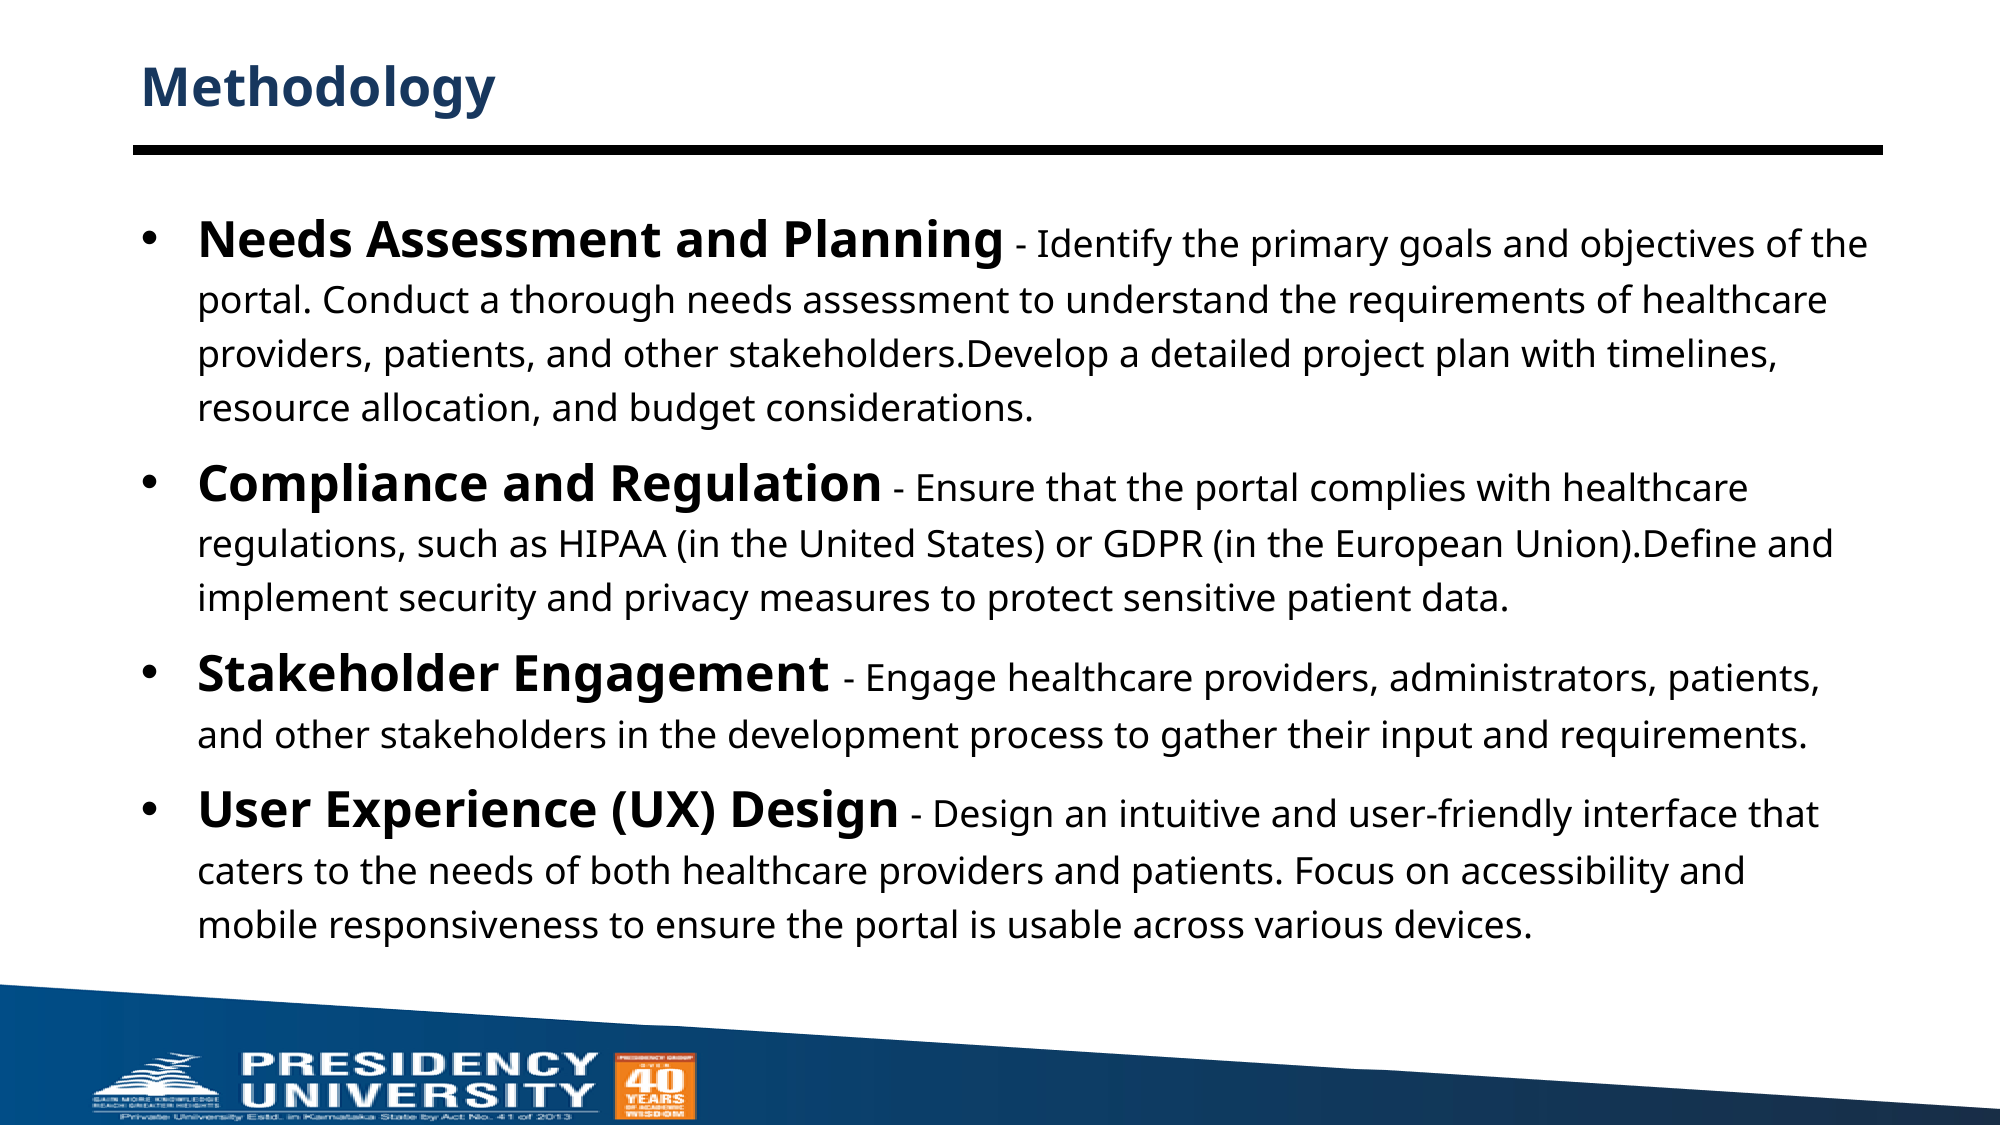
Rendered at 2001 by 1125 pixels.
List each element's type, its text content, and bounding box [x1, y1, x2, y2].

title Methodology [133, 45, 1884, 125]
list Needs Assessment and Planning - Identify the primary goals and objectives of the portal. Conduct a thorough needs assessment to understand the requirements of healthcare providers, patients, and other stakeholders.Develop a detailed project plan with timelines, resource allocation, and budget considerations. Compliance and Regulation - Ensure that the portal complies with healthcare regulations, such as HIPAA (in the United States) or GDPR (in the European Union).Define and implement security and privacy measures to protect sensitive patient data. Stakeholder Engagement - Engage healthcare providers, administrators, patients, and other stakeholders in the development process to gather their input and requirements. User Experience (UX) Design - Design an intuitive and user-friendly interface that caters to the needs of both healthcare providers and patients. Focus on accessibility and mobile responsiveness to ensure the portal is usable across various devices. [133, 187, 1884, 1000]
picture [0, 982, 2000, 1125]
